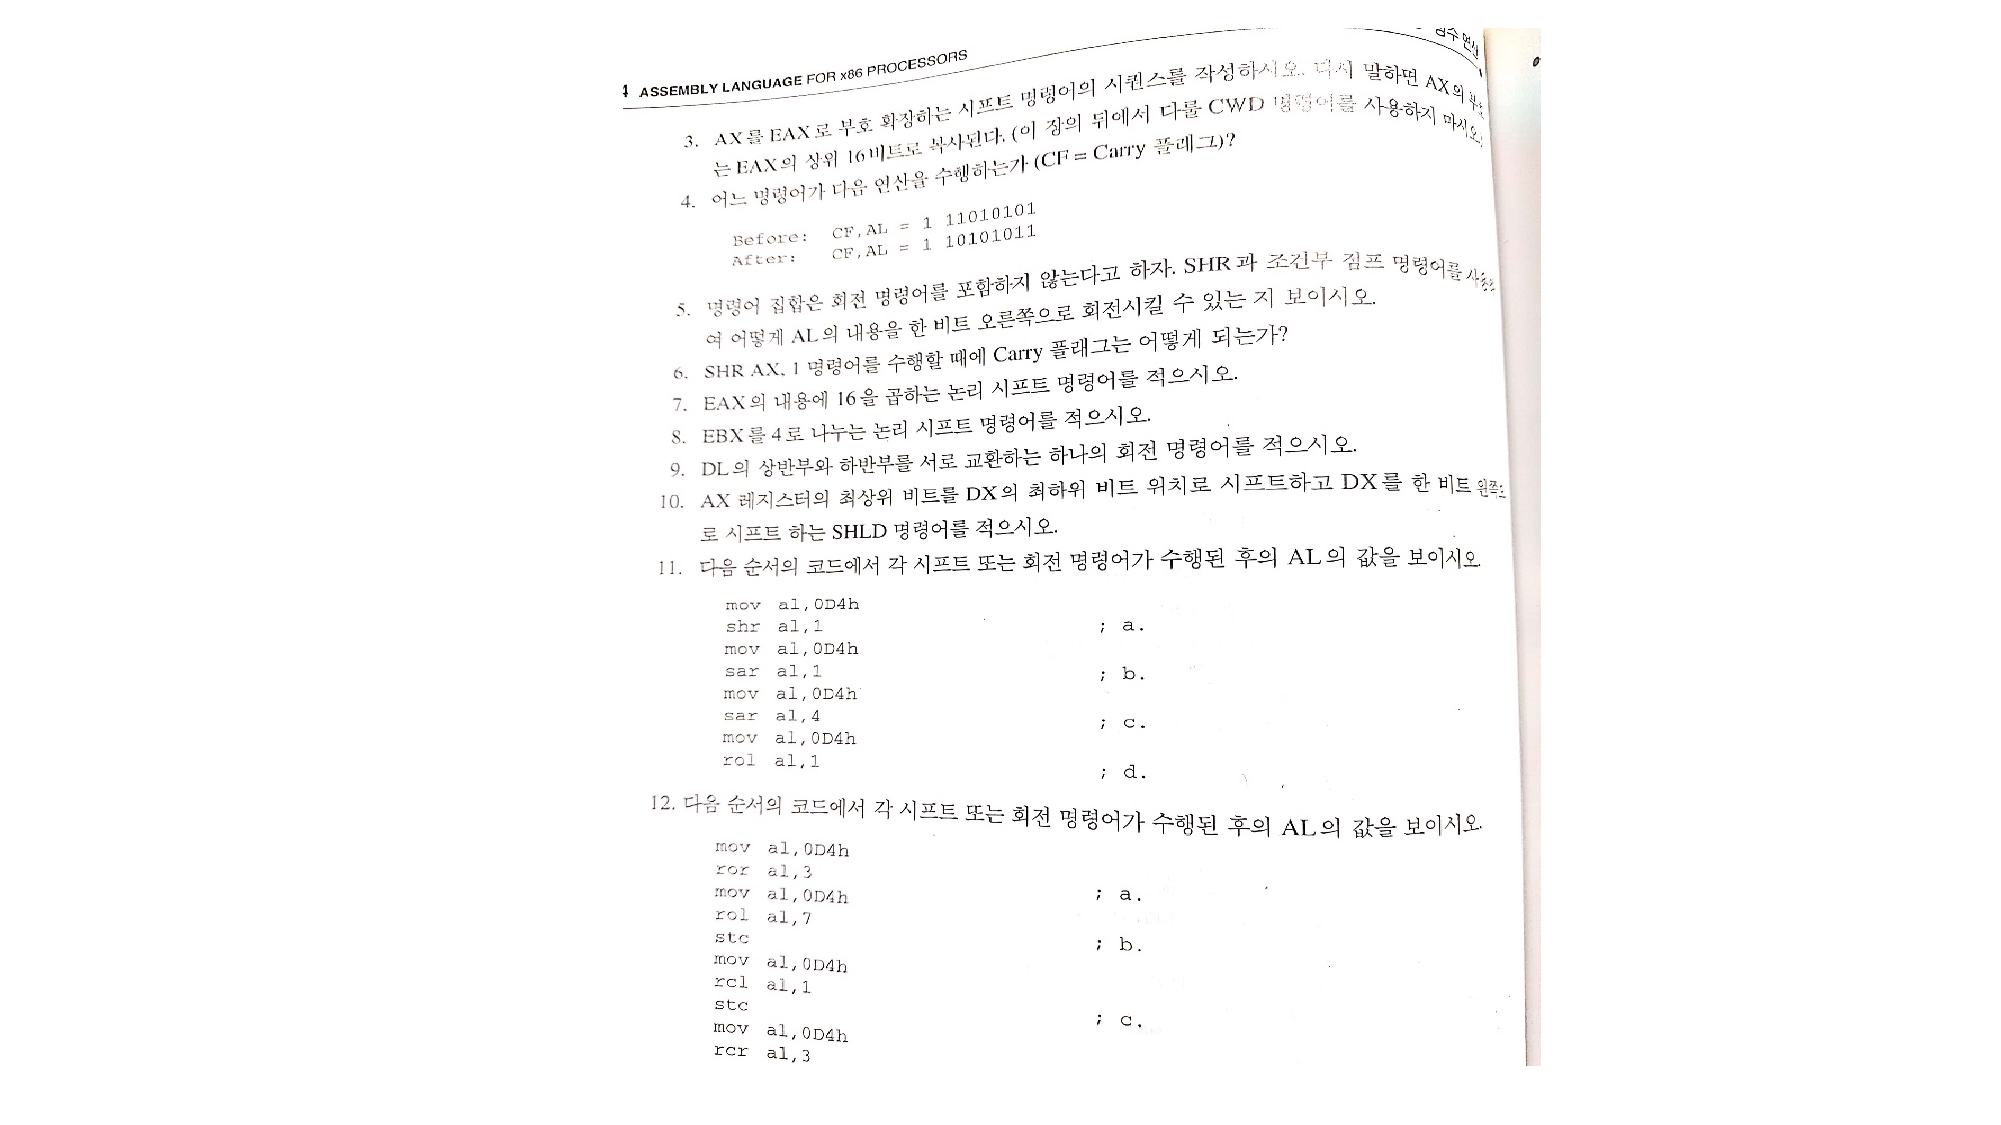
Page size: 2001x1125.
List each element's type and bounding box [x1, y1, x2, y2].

list [623, 28, 1541, 1066]
